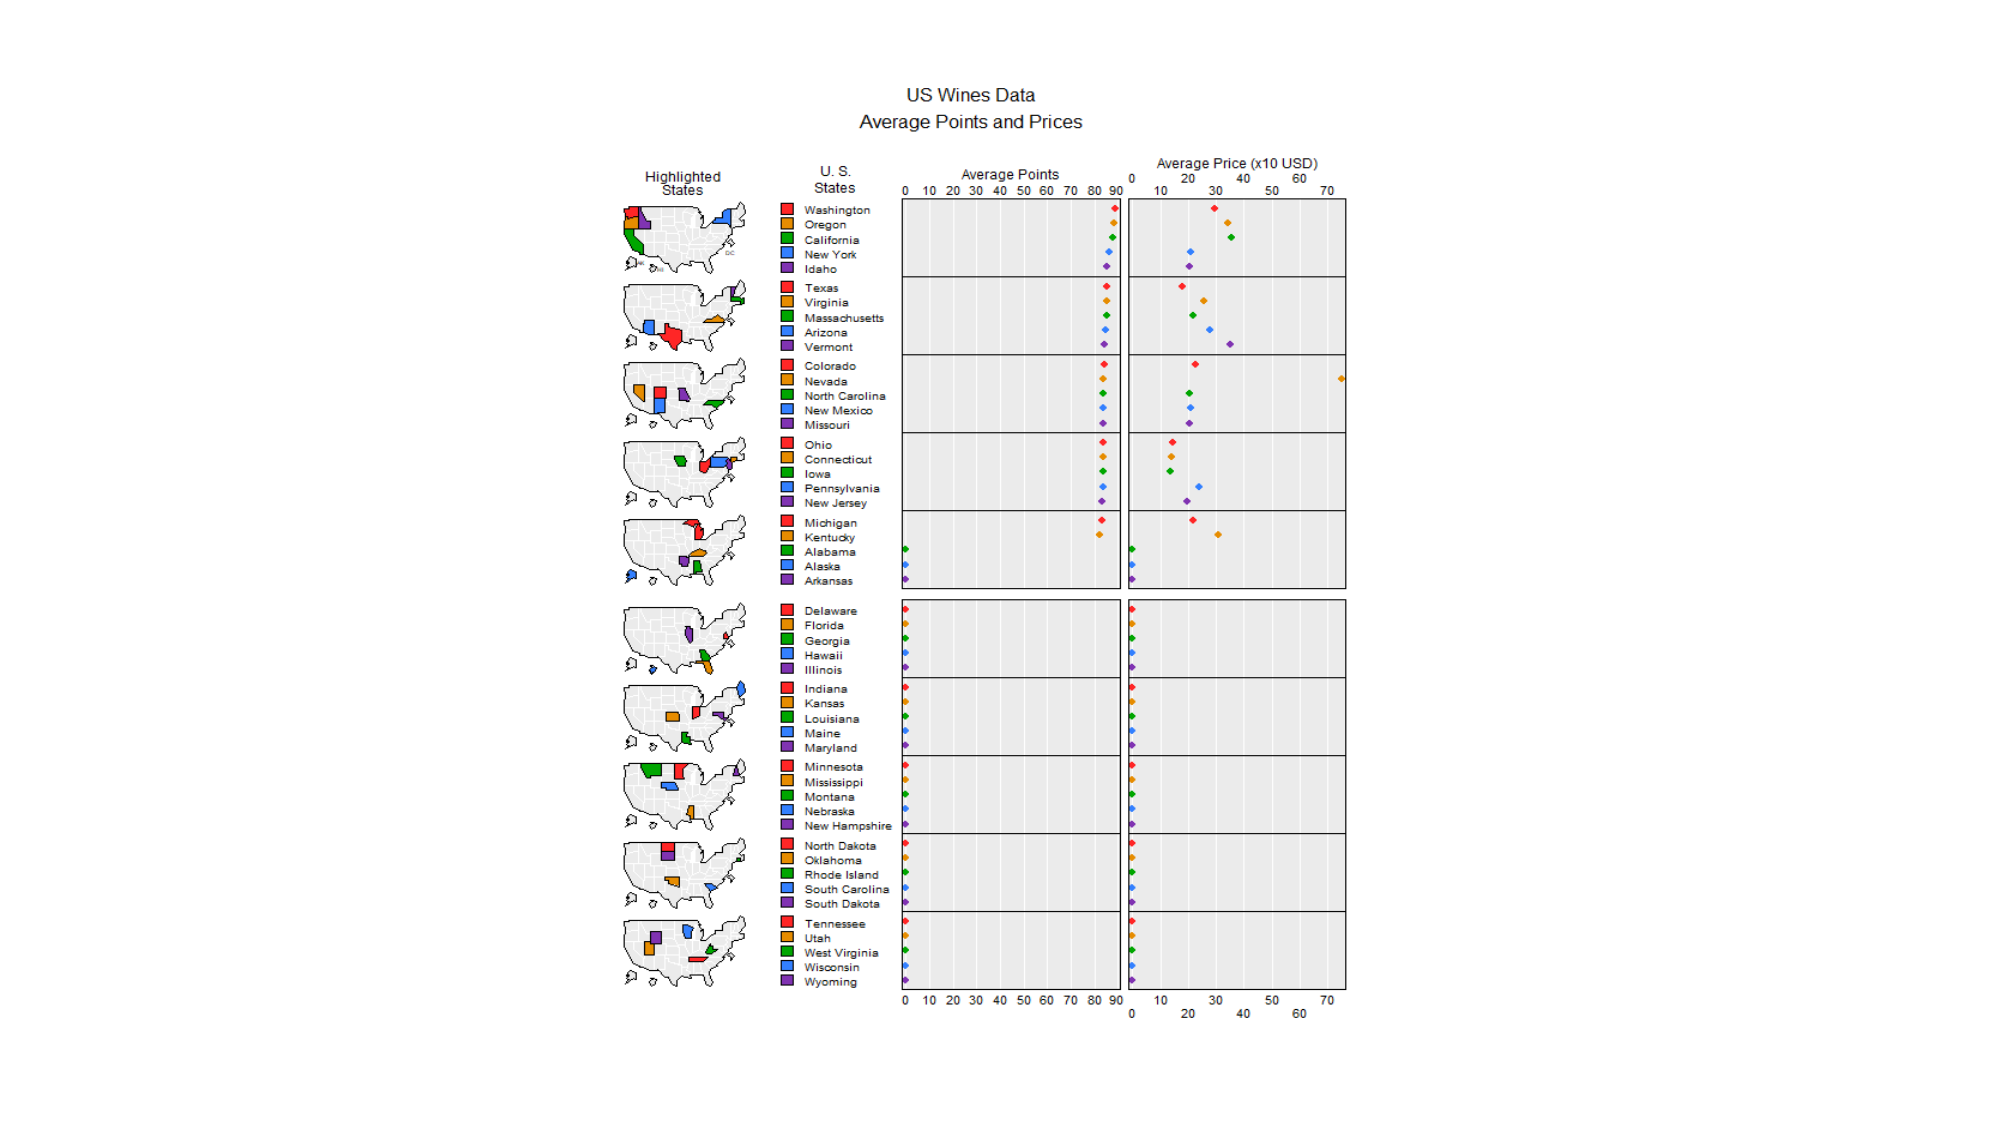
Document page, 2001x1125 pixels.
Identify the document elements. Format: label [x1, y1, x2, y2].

picture [541, 28, 1404, 1097]
